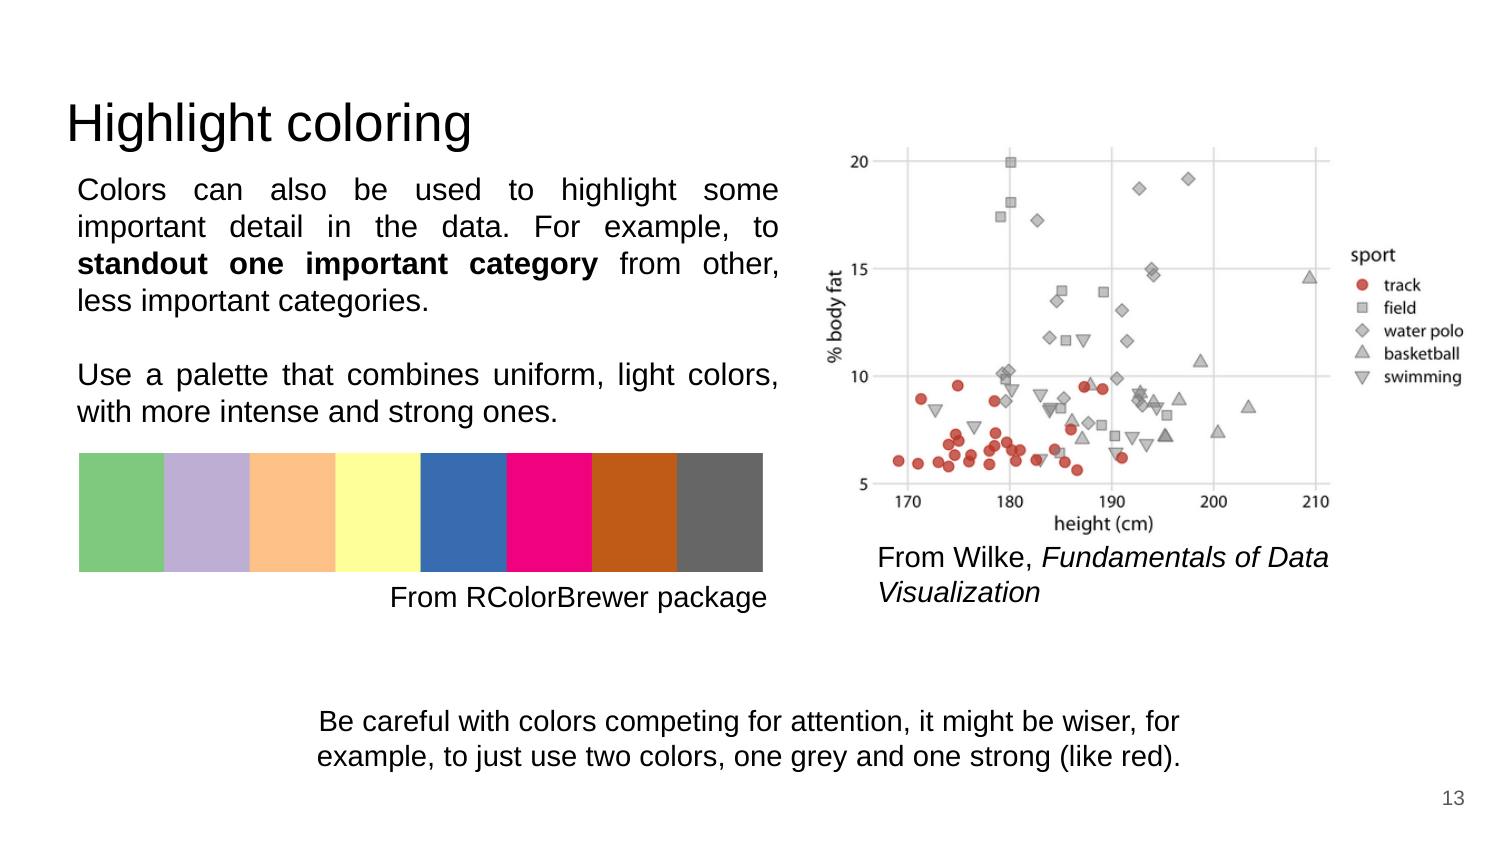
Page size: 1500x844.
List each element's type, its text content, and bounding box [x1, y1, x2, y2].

picture [61, 452, 779, 573]
list Colors can also be used to highlight some important detail in the data. For example, to standout one important category from other, less important categories. Use a palette that combines uniform, light colors, with more intense and strong ones. [62, 152, 779, 445]
text_box From RColorBrewer package [374, 558, 795, 629]
picture [784, 129, 1500, 537]
list Be careful with colors competing for attention, it might be wiser, for example, to just use two colors, one grey and one strong (like red). [247, 672, 1253, 803]
slide_number 13 [1389, 764, 1480, 830]
text_box From Wilke, Fundamentals of Data Visualization [862, 547, 1353, 623]
title Highlight coloring [51, 72, 1449, 167]
